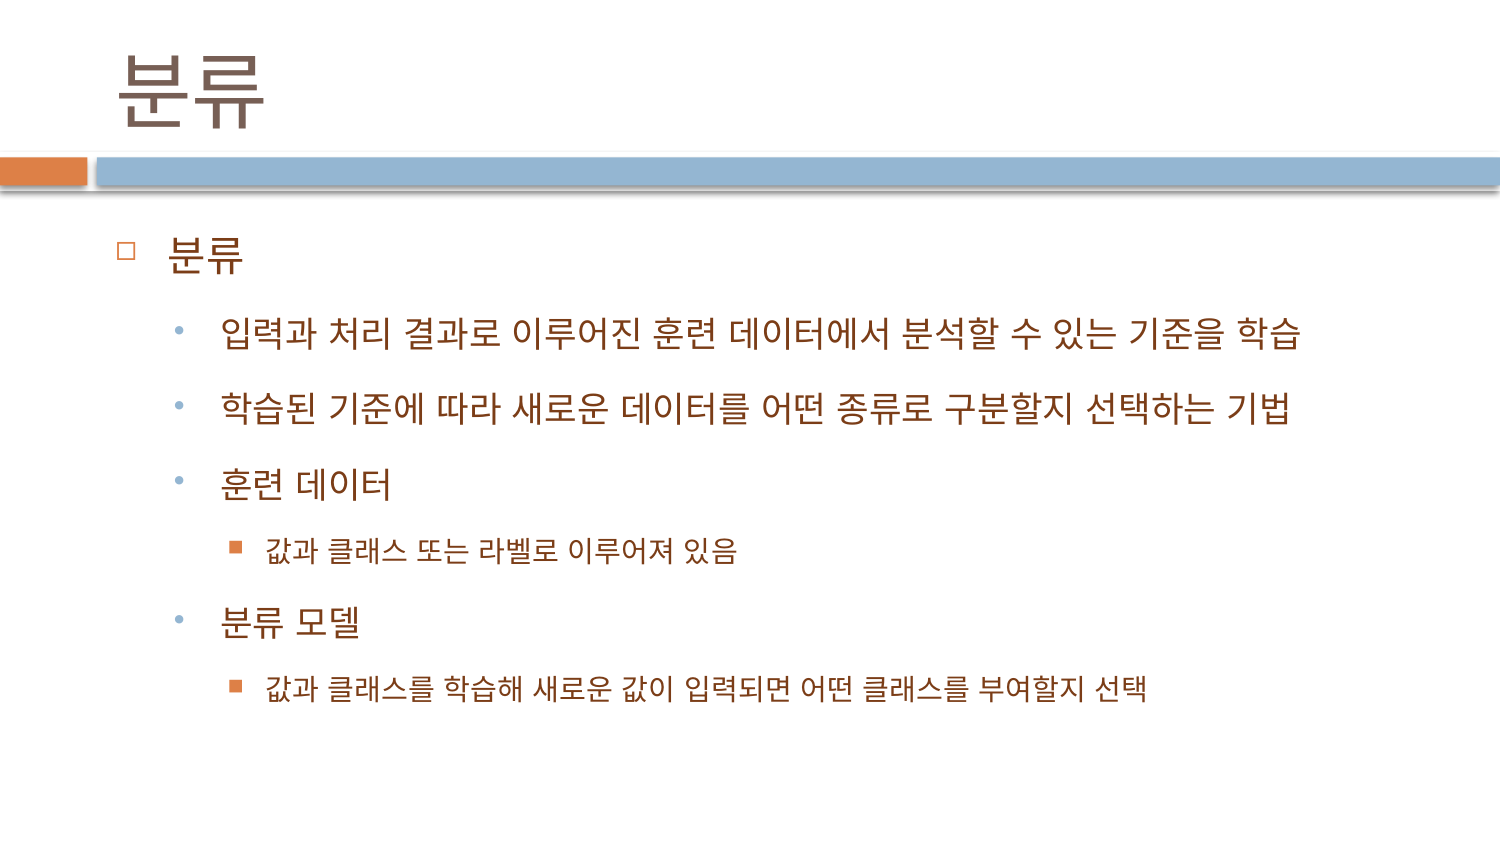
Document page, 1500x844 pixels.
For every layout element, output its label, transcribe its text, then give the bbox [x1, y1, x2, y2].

list 분류 입력과 처리 결과로 이루어진 훈련 데이터에서 분석할 수 있는 기준을 학습 학습된 기준에 따라 새로운 데이터를 어떤 종류로 구분할지 선택하는 기법 훈련 데이터 값과 클래스 또는 라벨로 이루어져 있음 분류 모델 값과 클래스를 학습해 새로운 값이 입력되면 어떤 클래스를 부여할지 선택 [100, 196, 1438, 750]
title 분류 [100, 28, 1438, 150]
